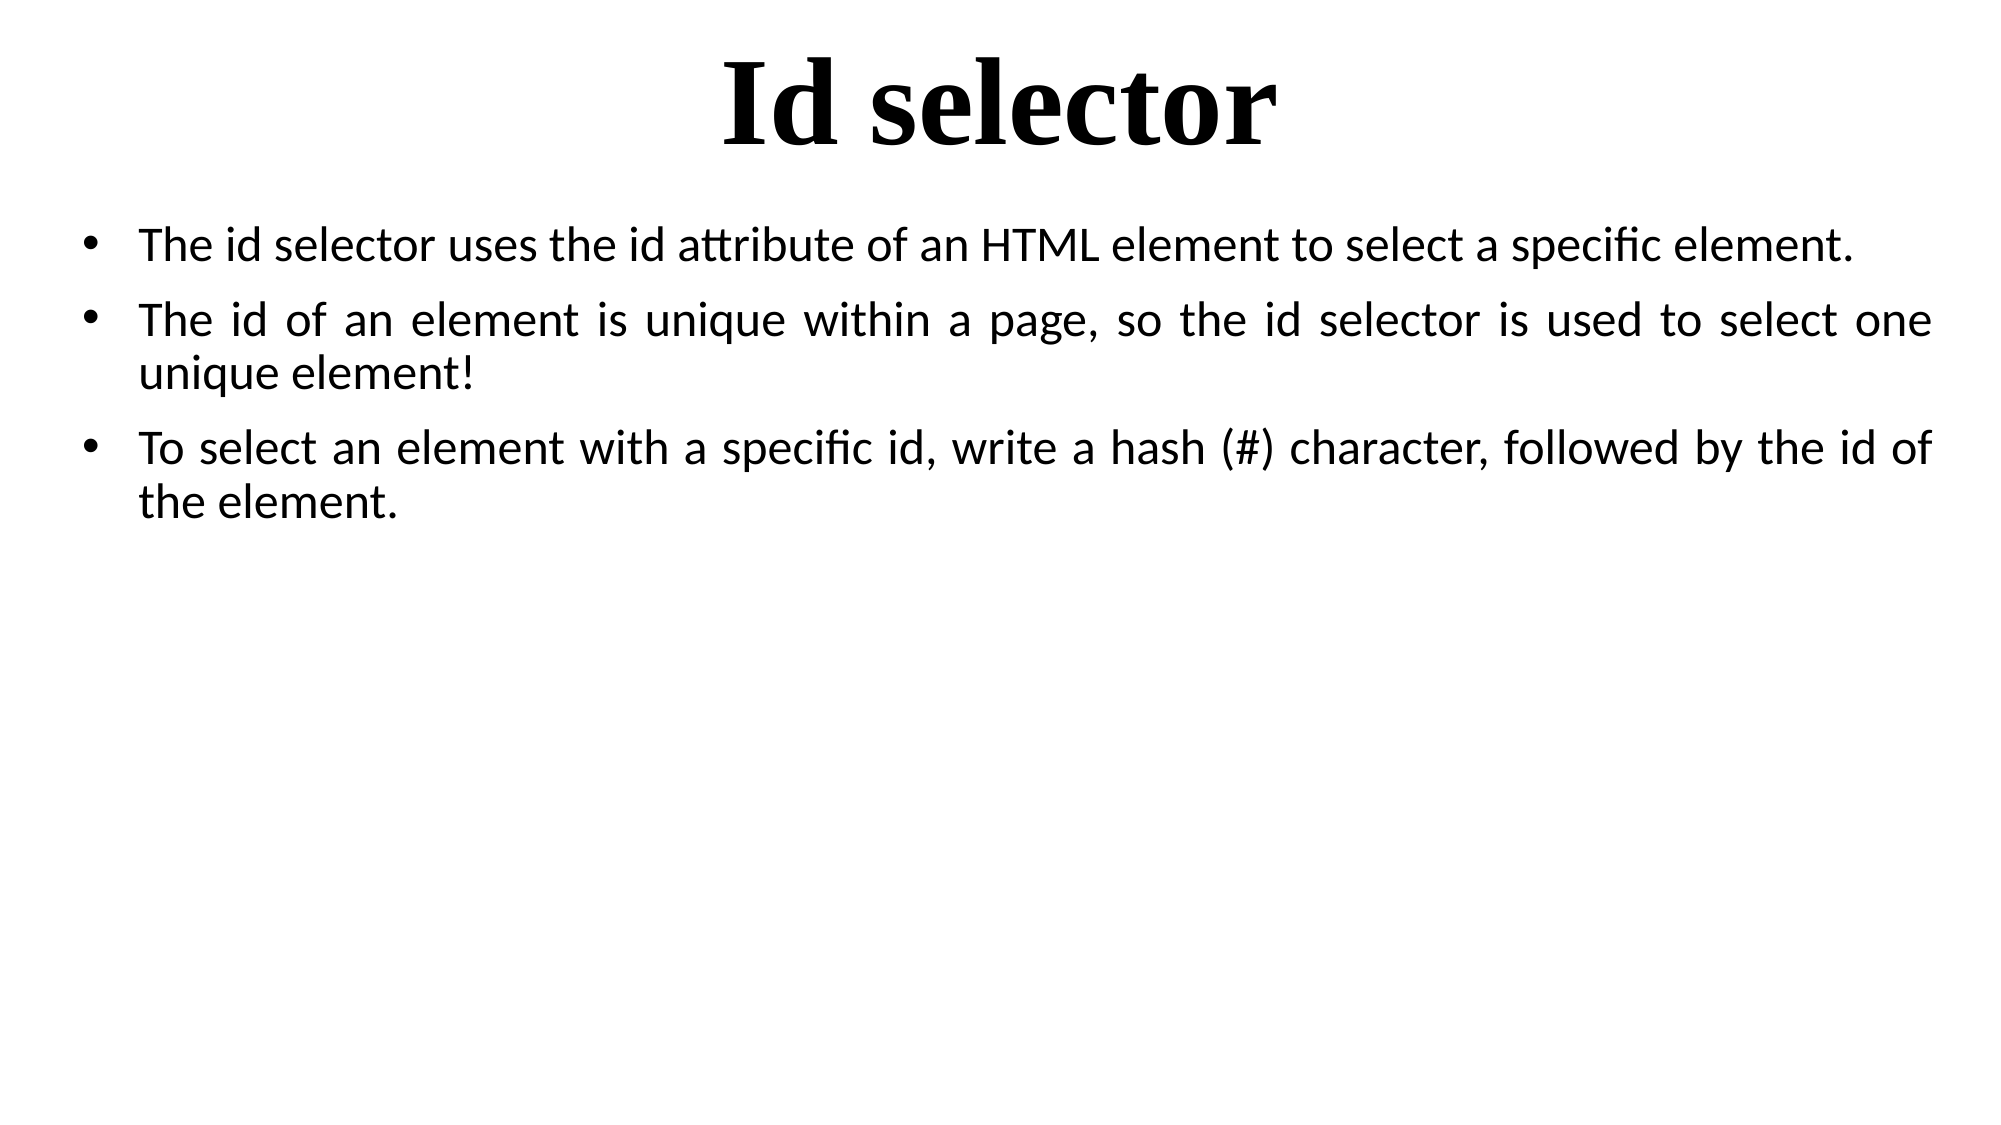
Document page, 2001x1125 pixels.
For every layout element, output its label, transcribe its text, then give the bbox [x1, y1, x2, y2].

title Id selector [249, 20, 1750, 180]
subtitle The id selector uses the id attribute of an HTML element to select a specific element. The id of an element is unique within a page, so the id selector is used to select one unique element! To select an element with a specific id, write a hash (#) character, followed by the id of the element. [67, 210, 1948, 1086]
